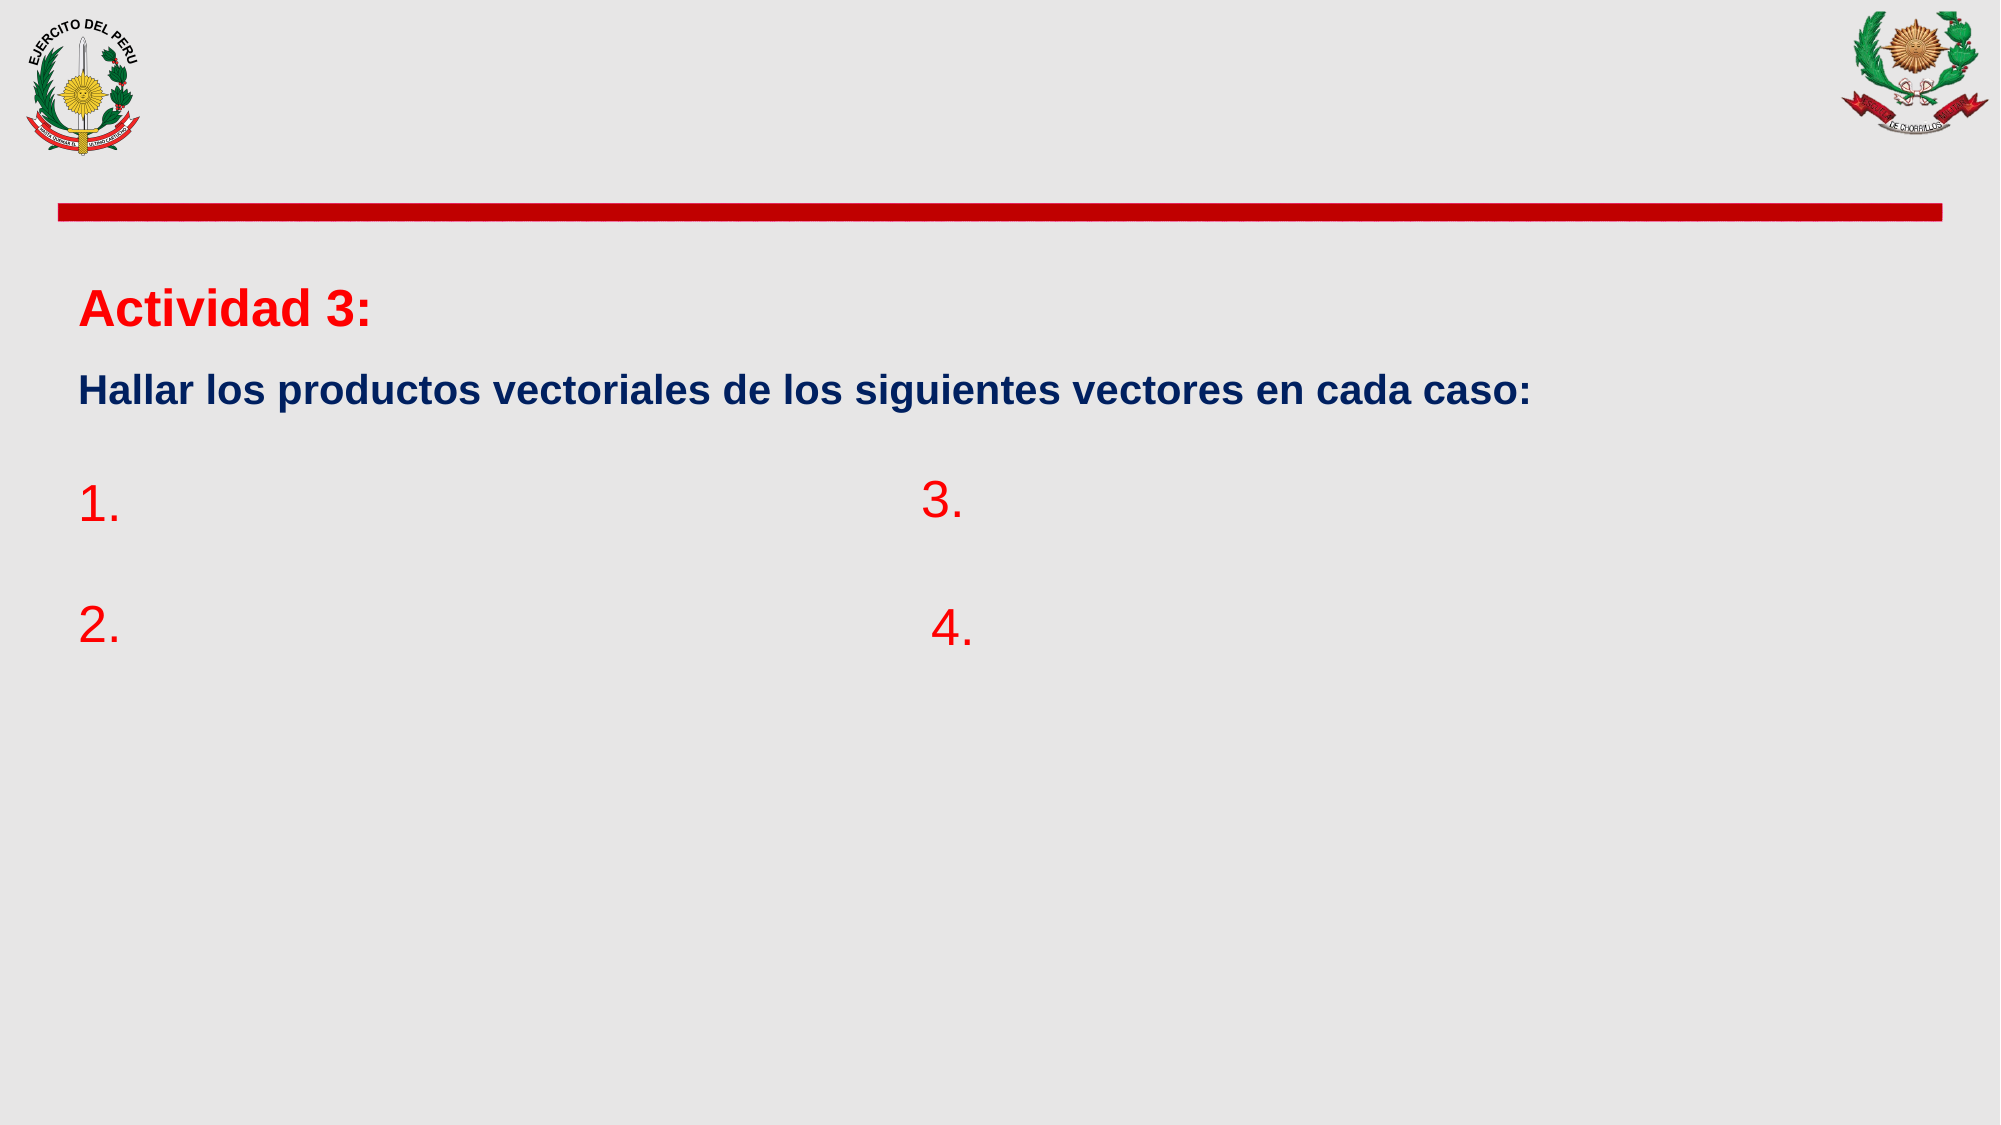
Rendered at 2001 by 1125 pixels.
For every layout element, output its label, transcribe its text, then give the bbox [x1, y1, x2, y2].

picture [1822, 0, 1999, 146]
picture [26, 19, 140, 156]
text_box Hallar los productos vectoriales de los siguientes vectores en cada caso: [63, 335, 1937, 420]
text_box Actividad 3: [63, 241, 1937, 335]
